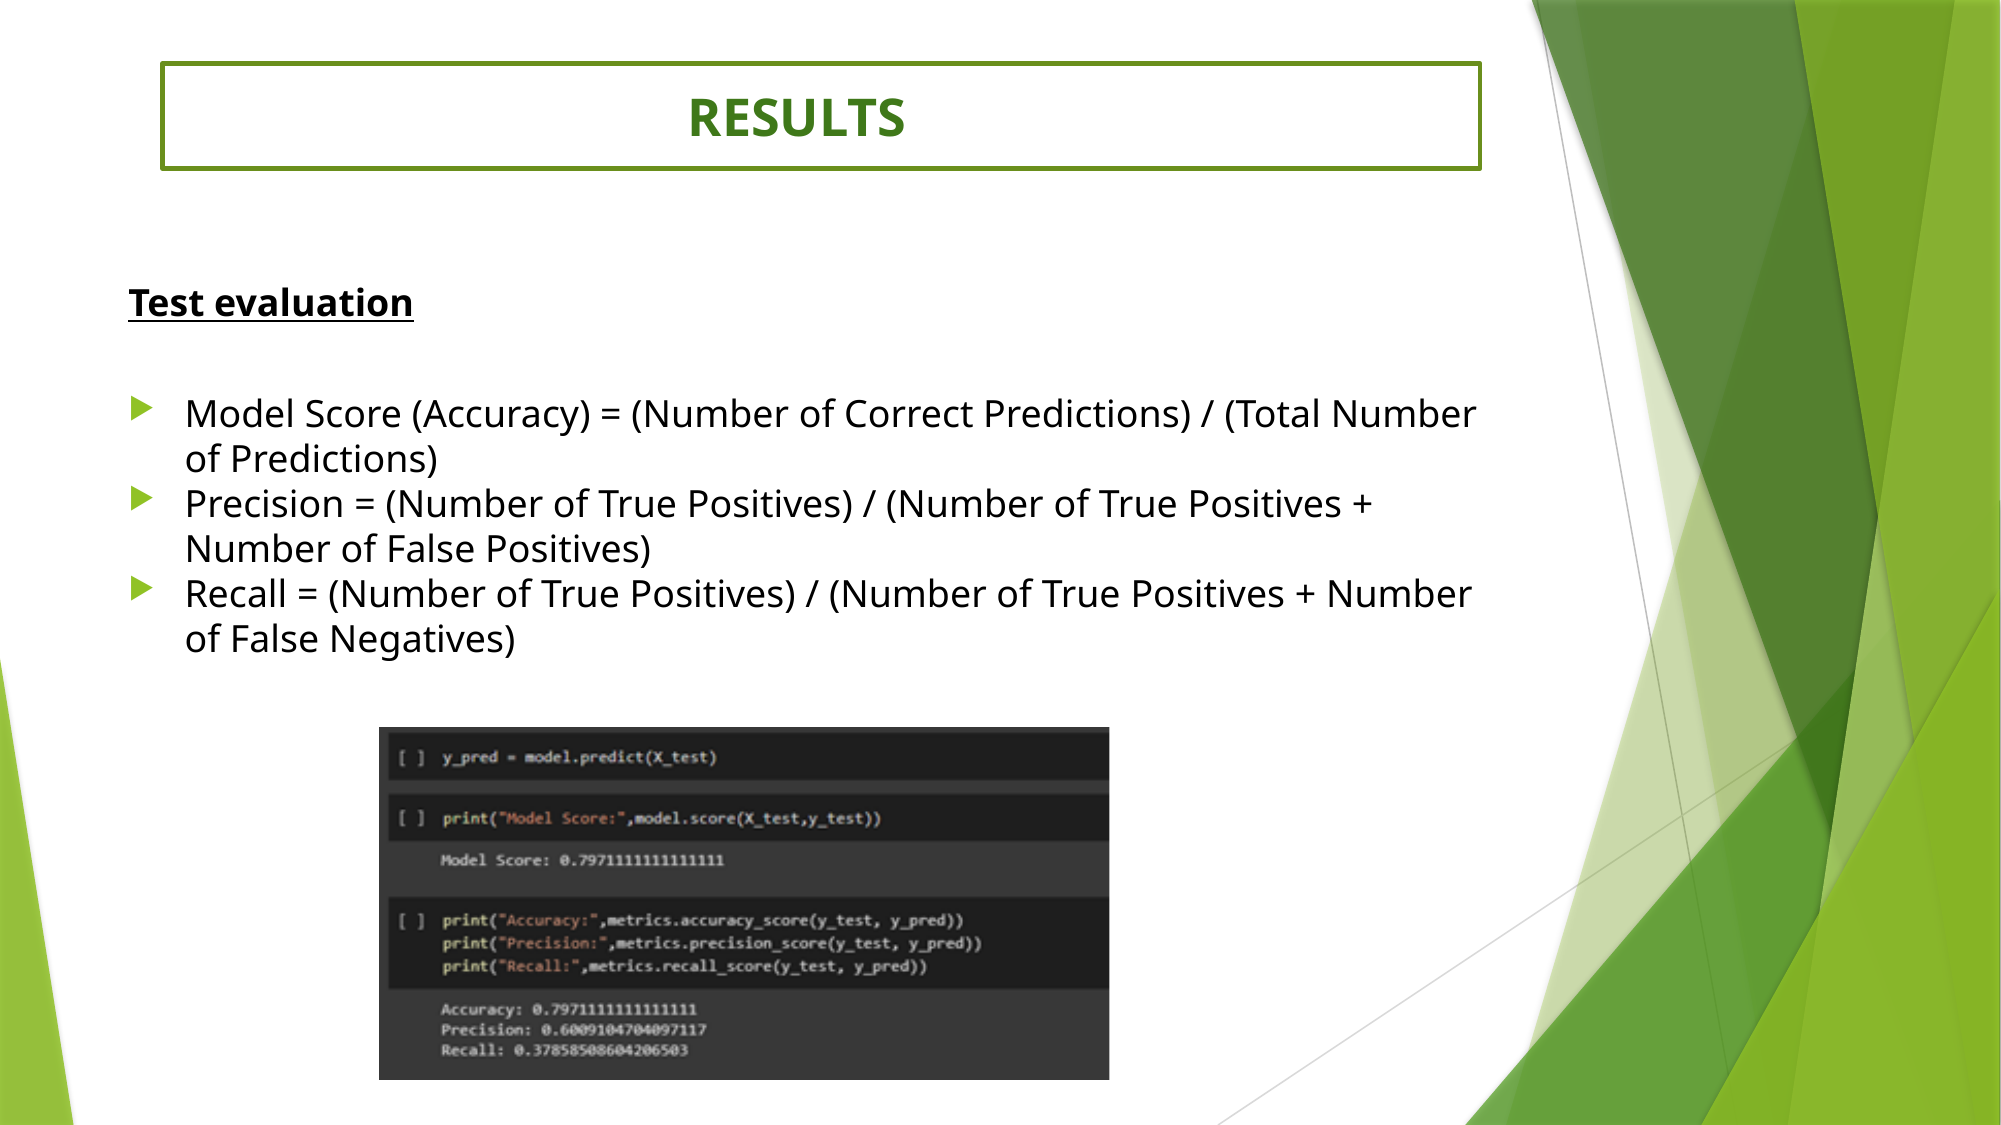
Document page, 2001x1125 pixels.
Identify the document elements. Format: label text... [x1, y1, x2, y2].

text_box RESULTS [673, 76, 983, 155]
text_box [161, 62, 1482, 170]
list Test evaluation Model Score (Accuracy) = (Number of Correct Predictions) / (Total Number of Predictions) Precision = (Number of True Positives) / (Number of True Positives + Number of False Positives) Recall = (Number of True Positives) / (Number of True Positives + Number of False Negatives) [113, 271, 1530, 671]
picture [378, 727, 1110, 1080]
